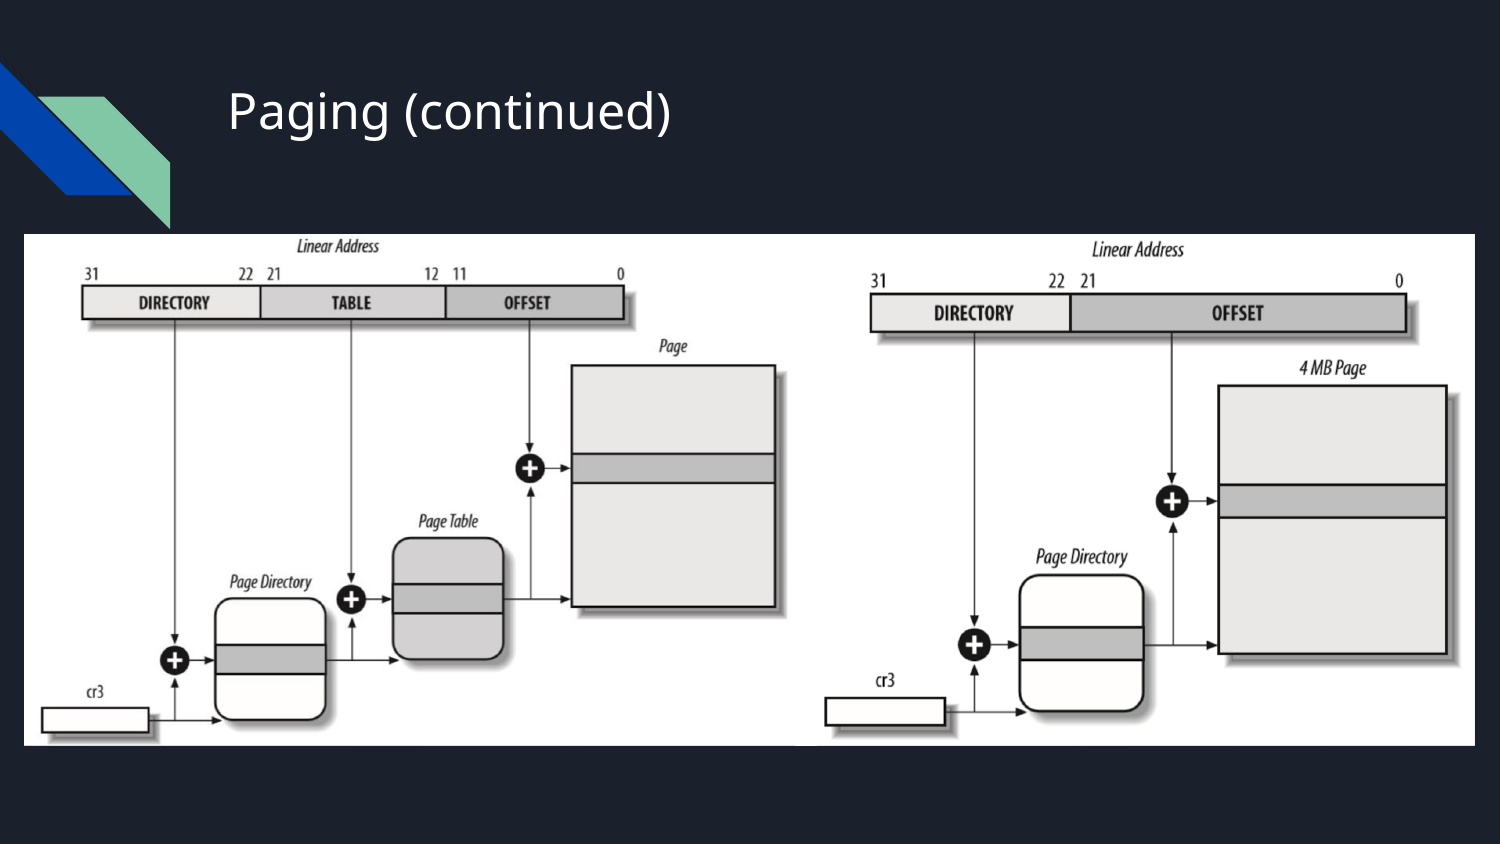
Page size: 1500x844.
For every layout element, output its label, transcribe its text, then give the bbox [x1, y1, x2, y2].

picture [24, 234, 1476, 747]
title Paging (continued) [212, 64, 1368, 215]
